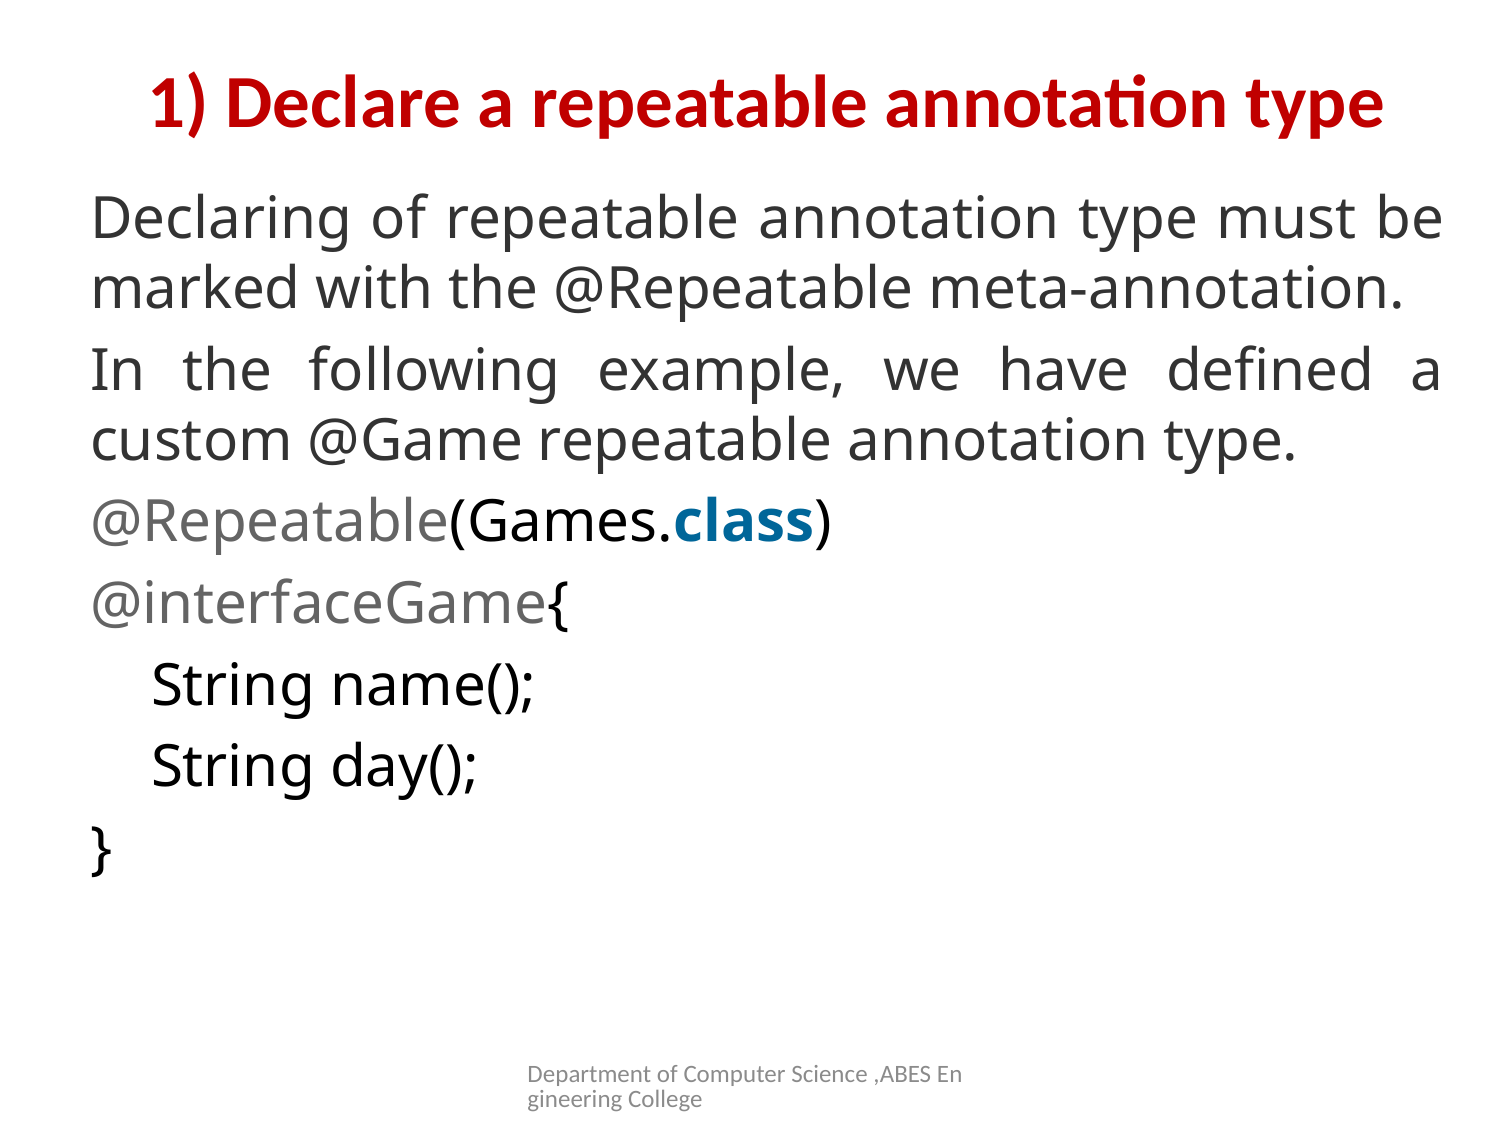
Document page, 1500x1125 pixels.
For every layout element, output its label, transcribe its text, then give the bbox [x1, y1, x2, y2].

title 1) Declare a repeatable annotation type [75, 45, 1459, 149]
footer Department of Computer Science ,ABES Engineering College [512, 1042, 988, 1103]
list Declaring of repeatable annotation type must be marked with the @Repeatable meta-annotation. In the following example, we have defined a custom @Game repeatable annotation type. @Repeatable(Games.class) @interfaceGame{ String name(); String day(); } [75, 172, 1459, 1106]
